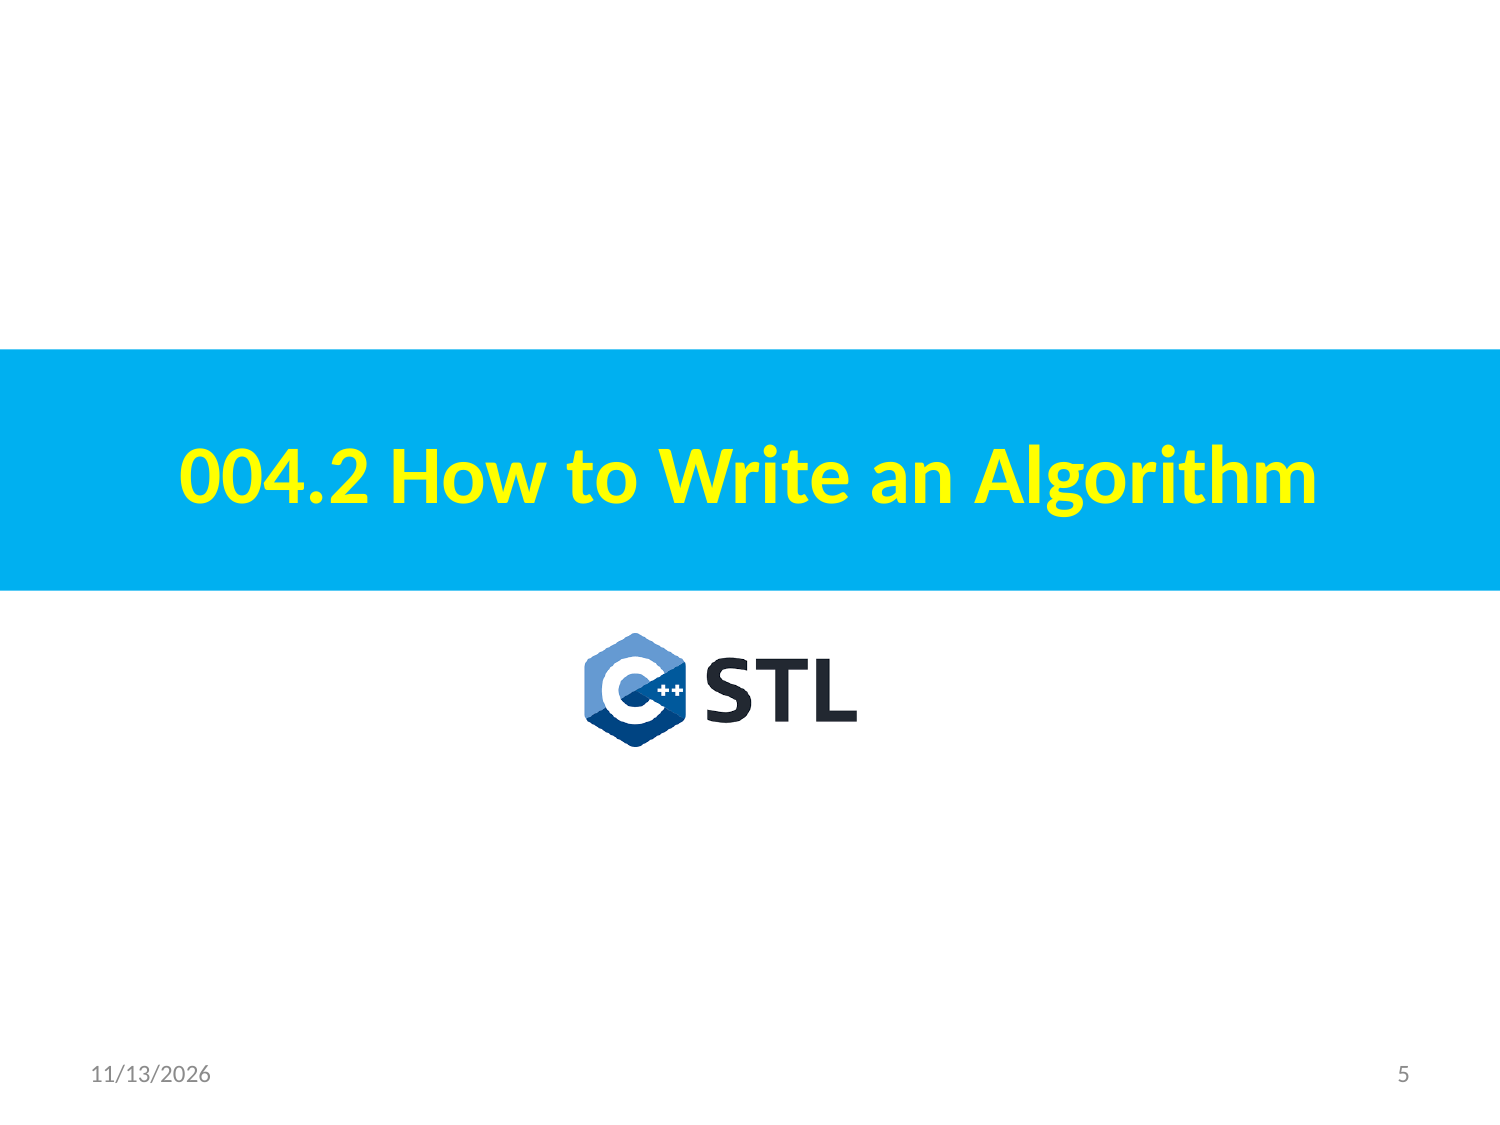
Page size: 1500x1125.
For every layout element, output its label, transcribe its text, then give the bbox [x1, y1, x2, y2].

slide_number 5 [1074, 1042, 1425, 1103]
title 004.2 How to Write an Algorithm [0, 349, 1500, 591]
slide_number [75, 1042, 425, 1103]
picture [584, 633, 857, 747]
